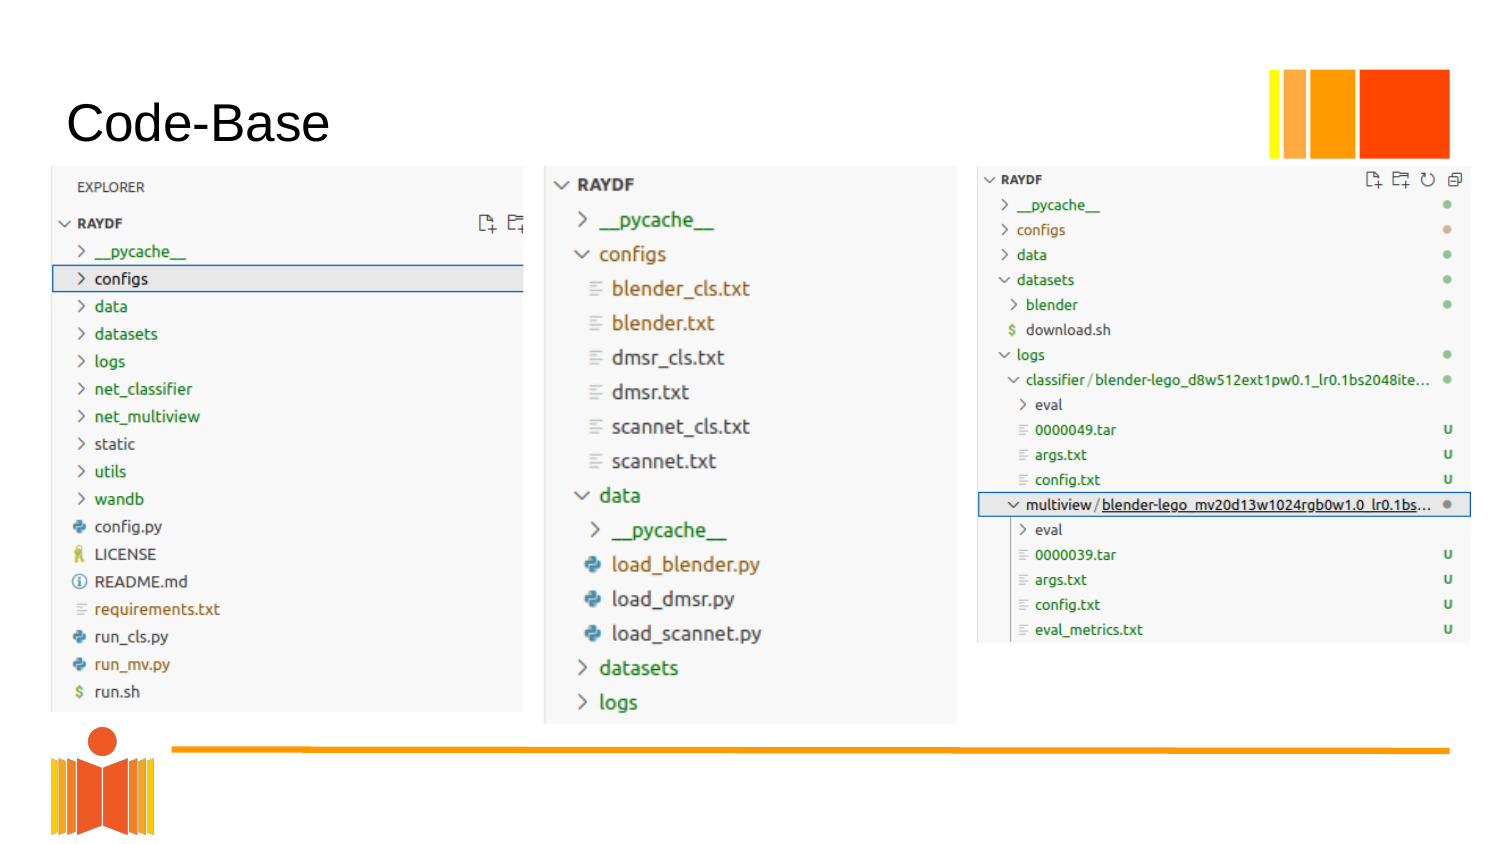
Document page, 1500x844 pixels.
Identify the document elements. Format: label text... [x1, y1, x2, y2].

picture [976, 166, 1471, 643]
title Code-Base [51, 72, 1449, 167]
picture [51, 727, 164, 835]
picture [543, 166, 957, 724]
picture [50, 166, 524, 712]
